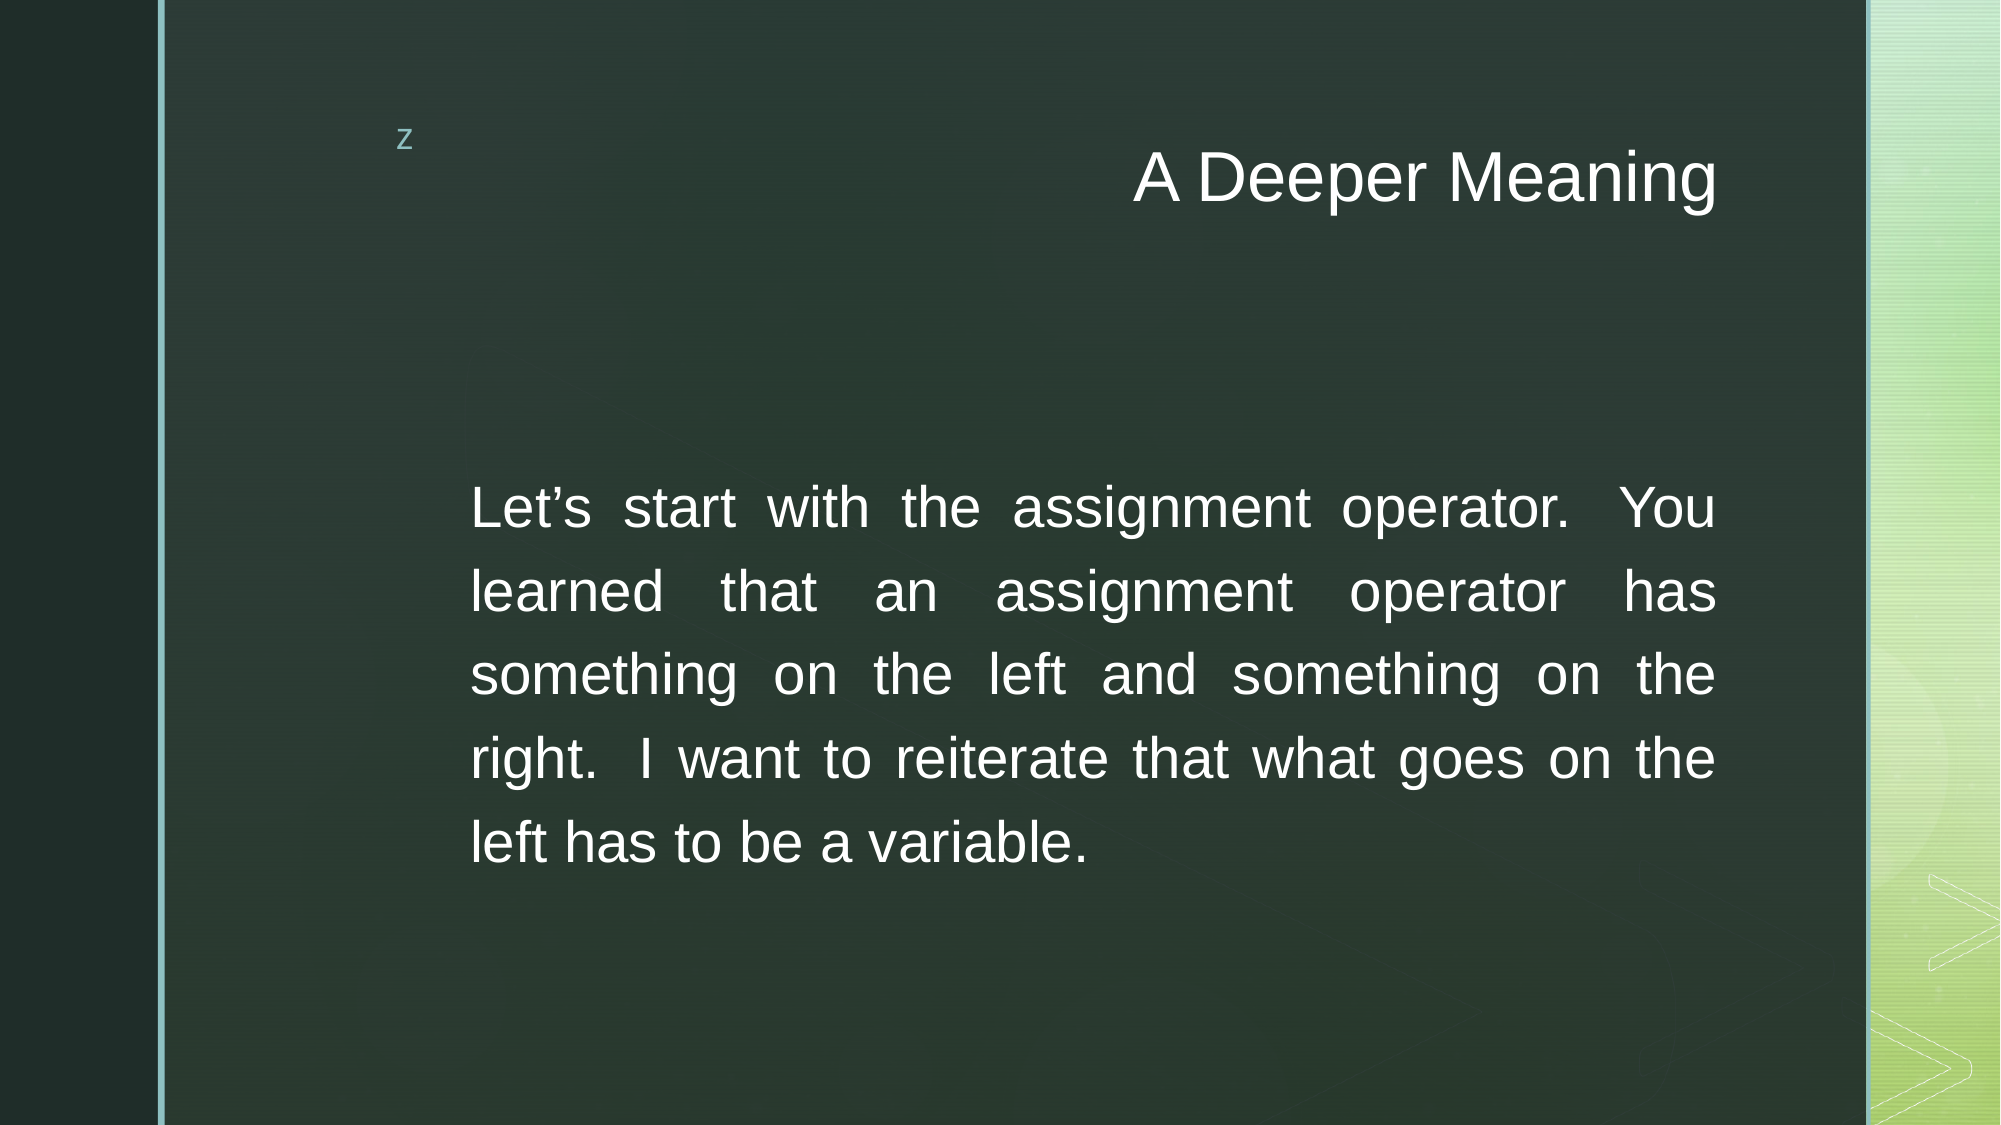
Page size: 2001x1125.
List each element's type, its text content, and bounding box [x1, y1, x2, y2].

title A Deeper Meaning [428, 132, 1734, 310]
list Let’s start with the assignment operator. You learned that an assignment operator has something on the left and something on the right. I want to reiterate that what goes on the left has to be a variable. [454, 336, 1734, 993]
picture [1871, 0, 2001, 1125]
